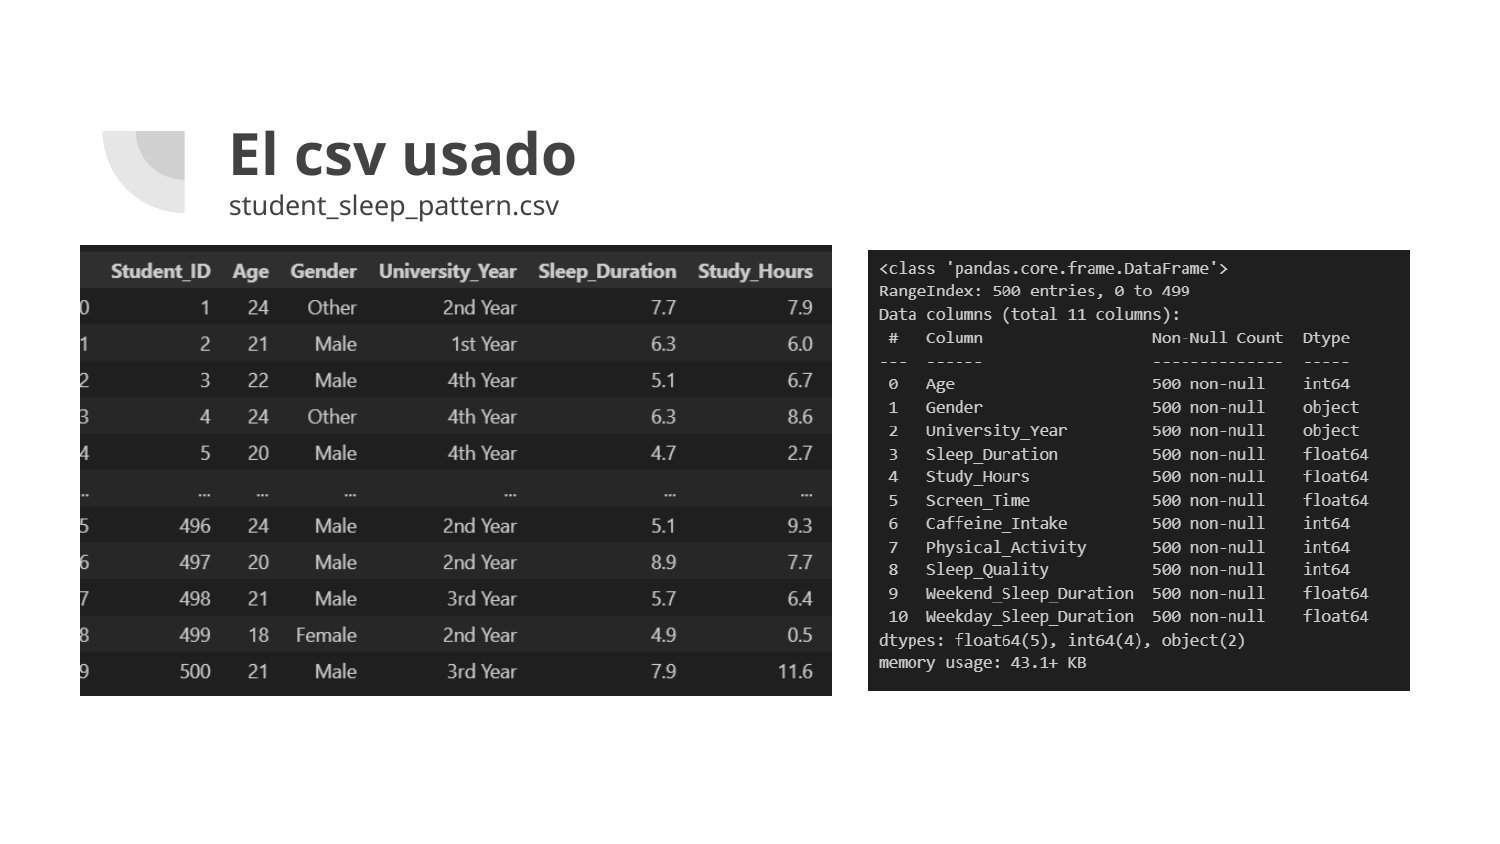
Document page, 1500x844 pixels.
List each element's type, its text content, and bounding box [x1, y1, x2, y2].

picture [80, 245, 832, 696]
picture [867, 249, 1410, 692]
title El csv usado [213, 98, 1368, 166]
list student_sleep_pattern.csv [213, 166, 1368, 584]
